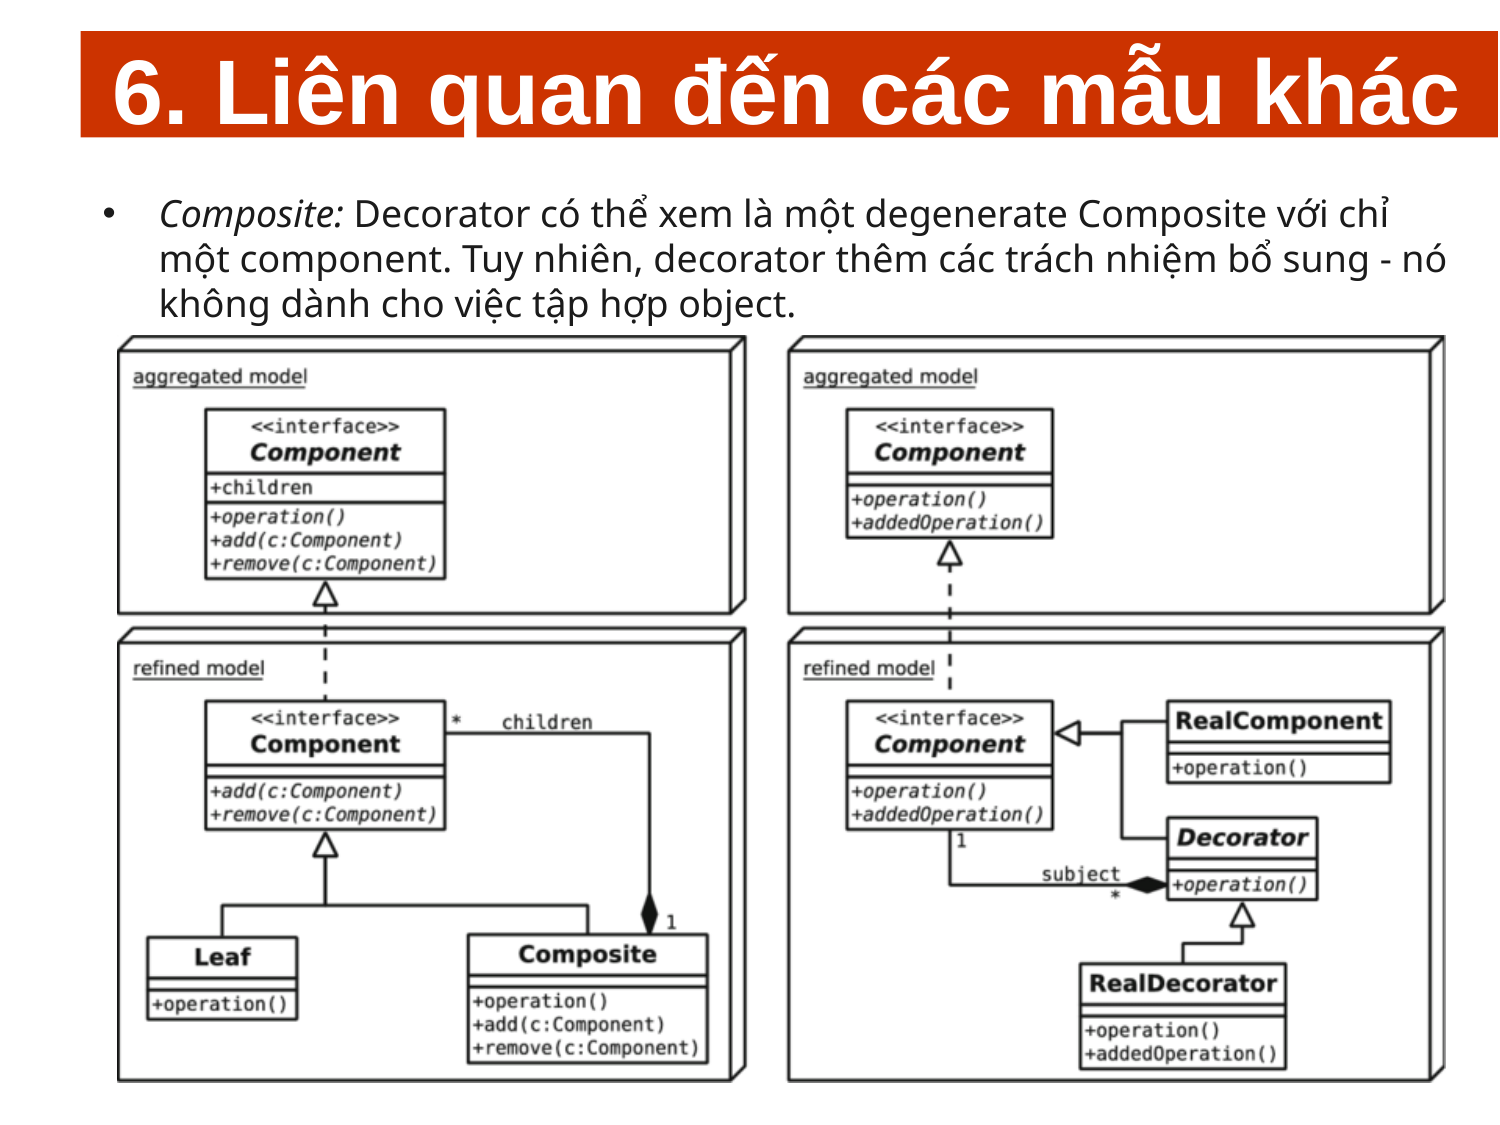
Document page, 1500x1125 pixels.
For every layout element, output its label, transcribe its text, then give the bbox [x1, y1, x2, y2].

list Composite: Decorator có thể xem là một degenerate Composite với chỉ một component. Tuy nhiên, decorator thêm các trách nhiệm bổ sung - nó không dành cho việc tập hợp object. [87, 182, 1475, 1088]
title 6. Liên quan đến các mẫu khác [75, 24, 1500, 138]
picture [116, 334, 1446, 1083]
